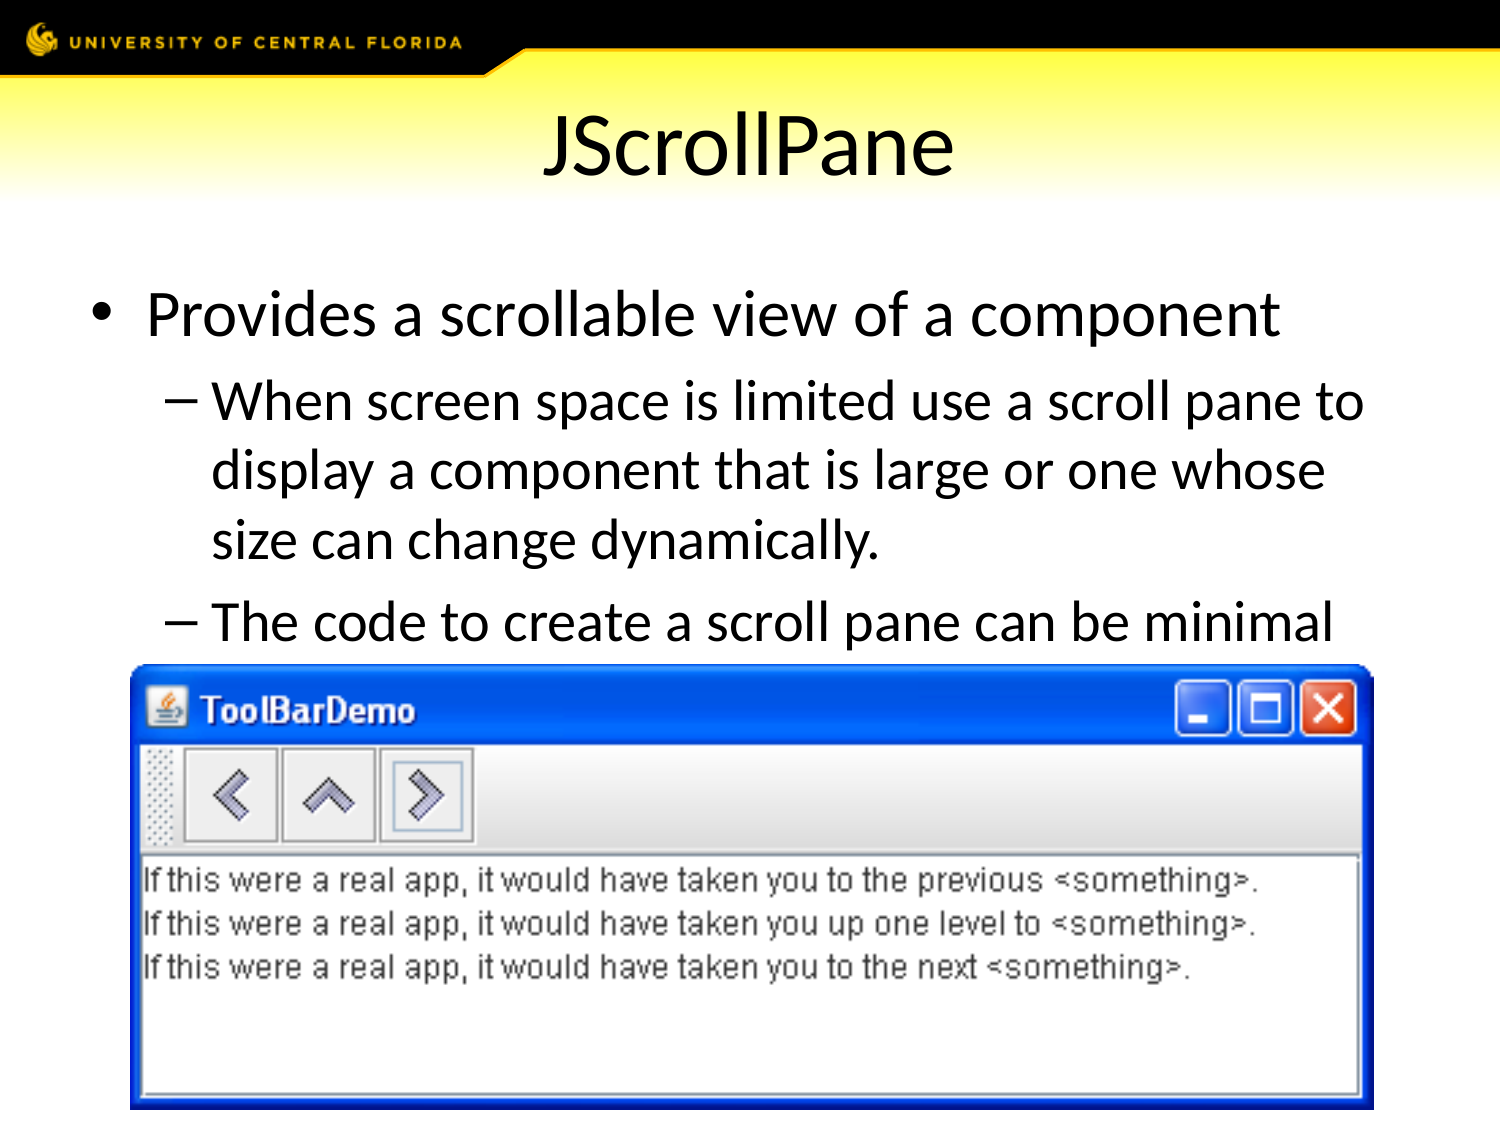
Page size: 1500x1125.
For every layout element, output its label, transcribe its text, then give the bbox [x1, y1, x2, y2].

title JScrollPane [75, 45, 1425, 233]
picture [130, 664, 1374, 1110]
list Provides a scrollable view of a component When screen space is limited use a scroll pane to display a component that is large or one whose size can change dynamically. The code to create a scroll pane can be minimal [75, 262, 1425, 1005]
picture [0, 0, 484, 74]
